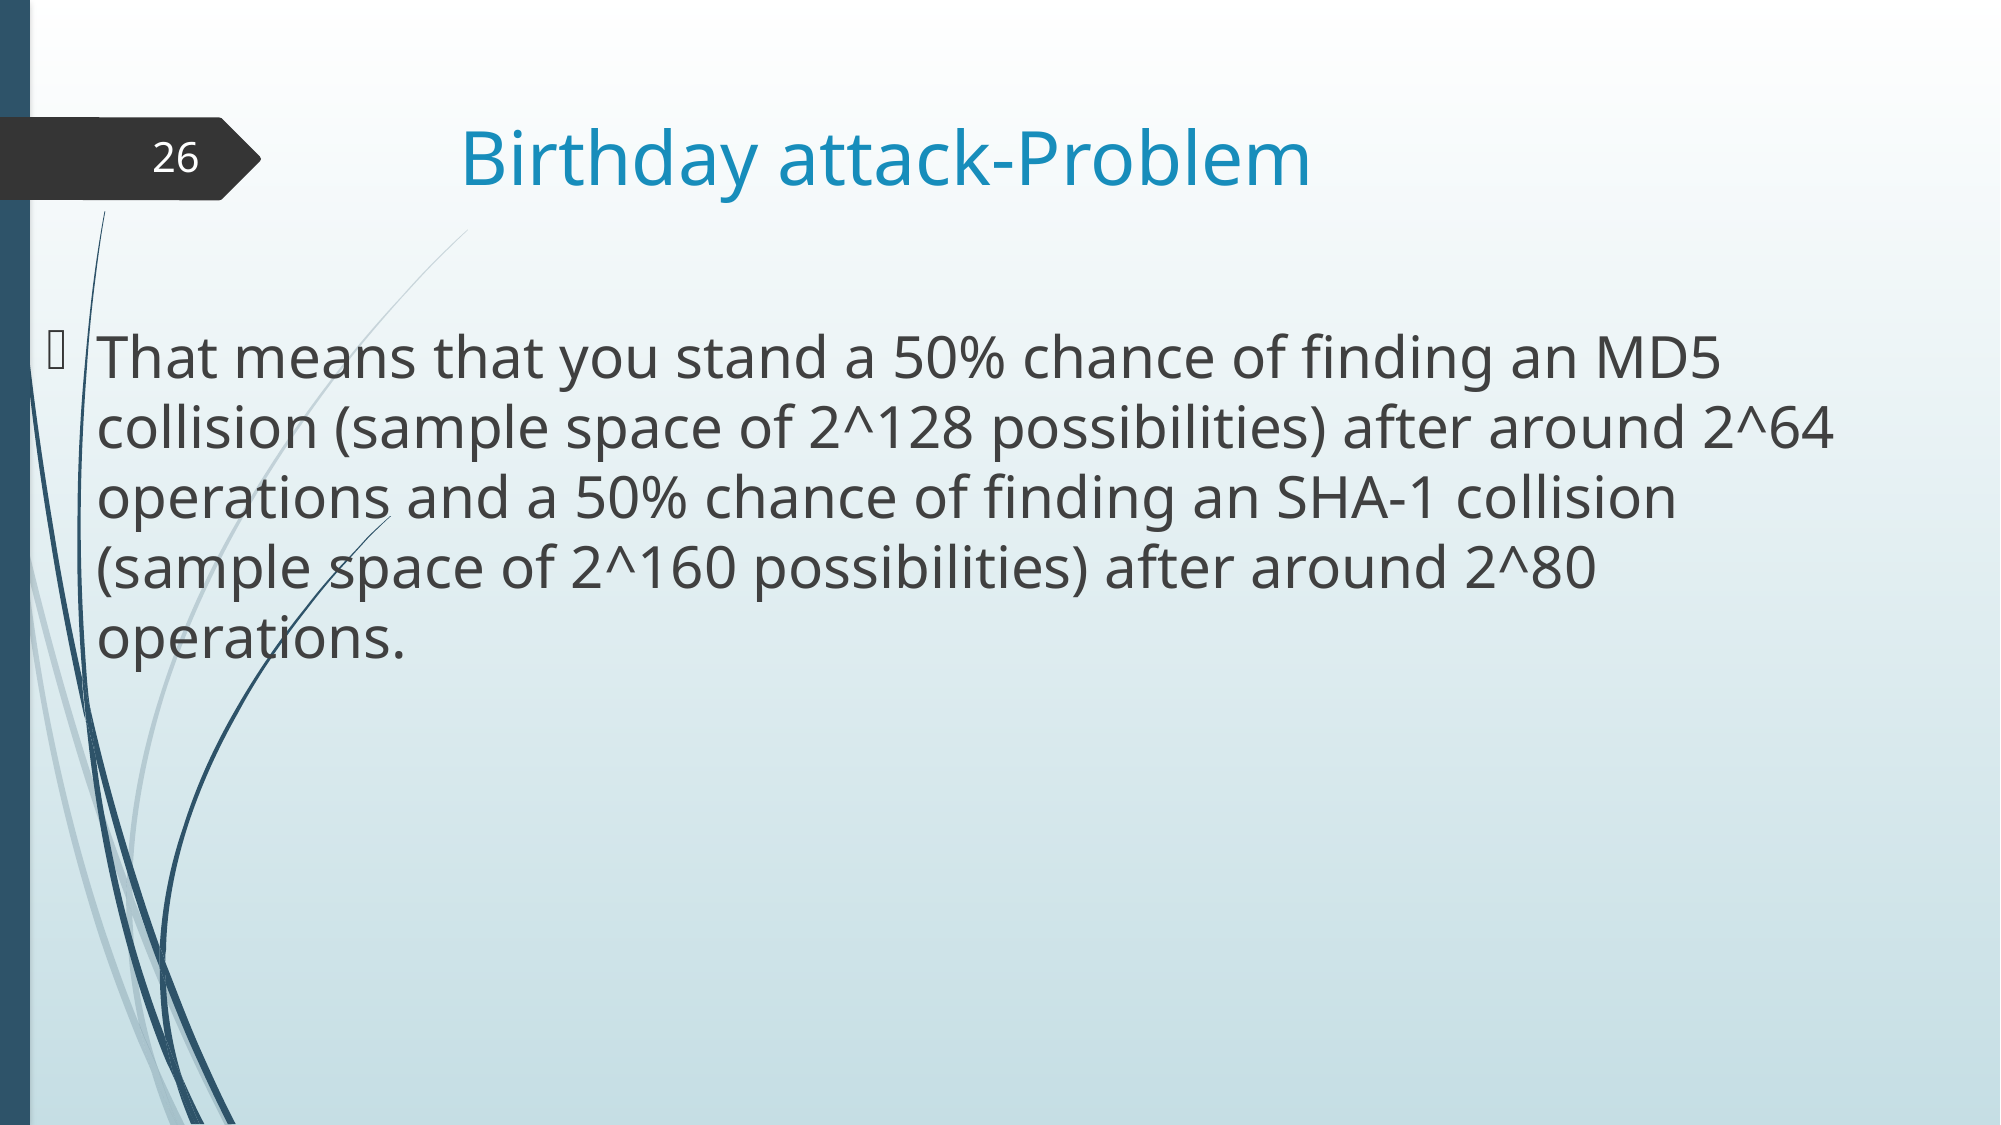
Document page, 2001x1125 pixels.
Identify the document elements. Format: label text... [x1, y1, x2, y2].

list That means that you stand a 50% chance of finding an MD5 collision (sample space of 2^128 possibilities) after around 2^64 operations and a 50% chance of finding an SHA-1 collision (sample space of 2^160 possibilities) after around 2^80 operations. [31, 312, 1905, 1108]
slide_number 26 [87, 129, 216, 190]
title Birthday attack-Problem [425, 102, 1888, 312]
